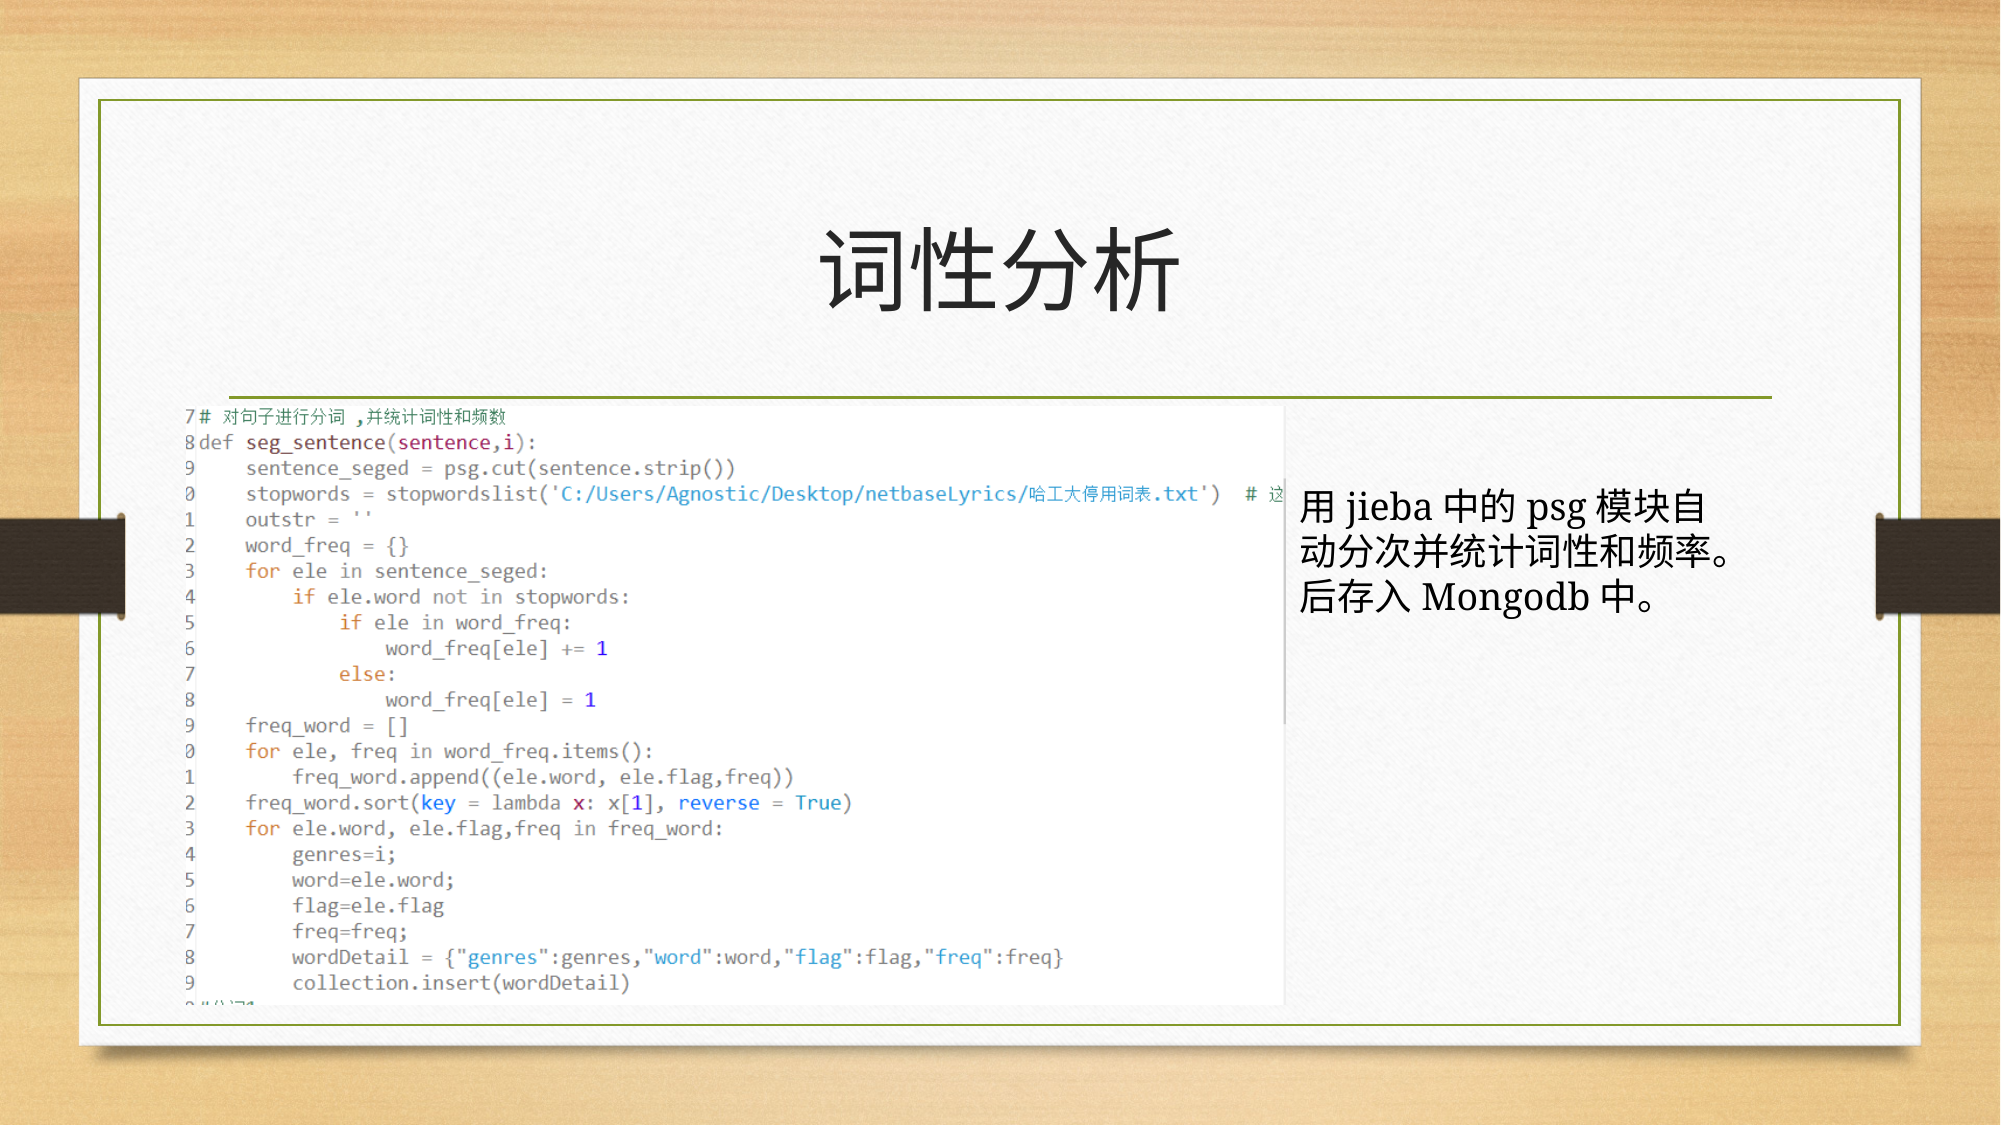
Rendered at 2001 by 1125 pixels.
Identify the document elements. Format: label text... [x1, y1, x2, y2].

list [186, 406, 1286, 1005]
title 词性分析 [212, 161, 1788, 375]
picture [0, 0, 2001, 1125]
text_box 用jieba中的psg模块自动分次并统计词性和频率。后存入Mongodb中。 [1286, 476, 1748, 626]
